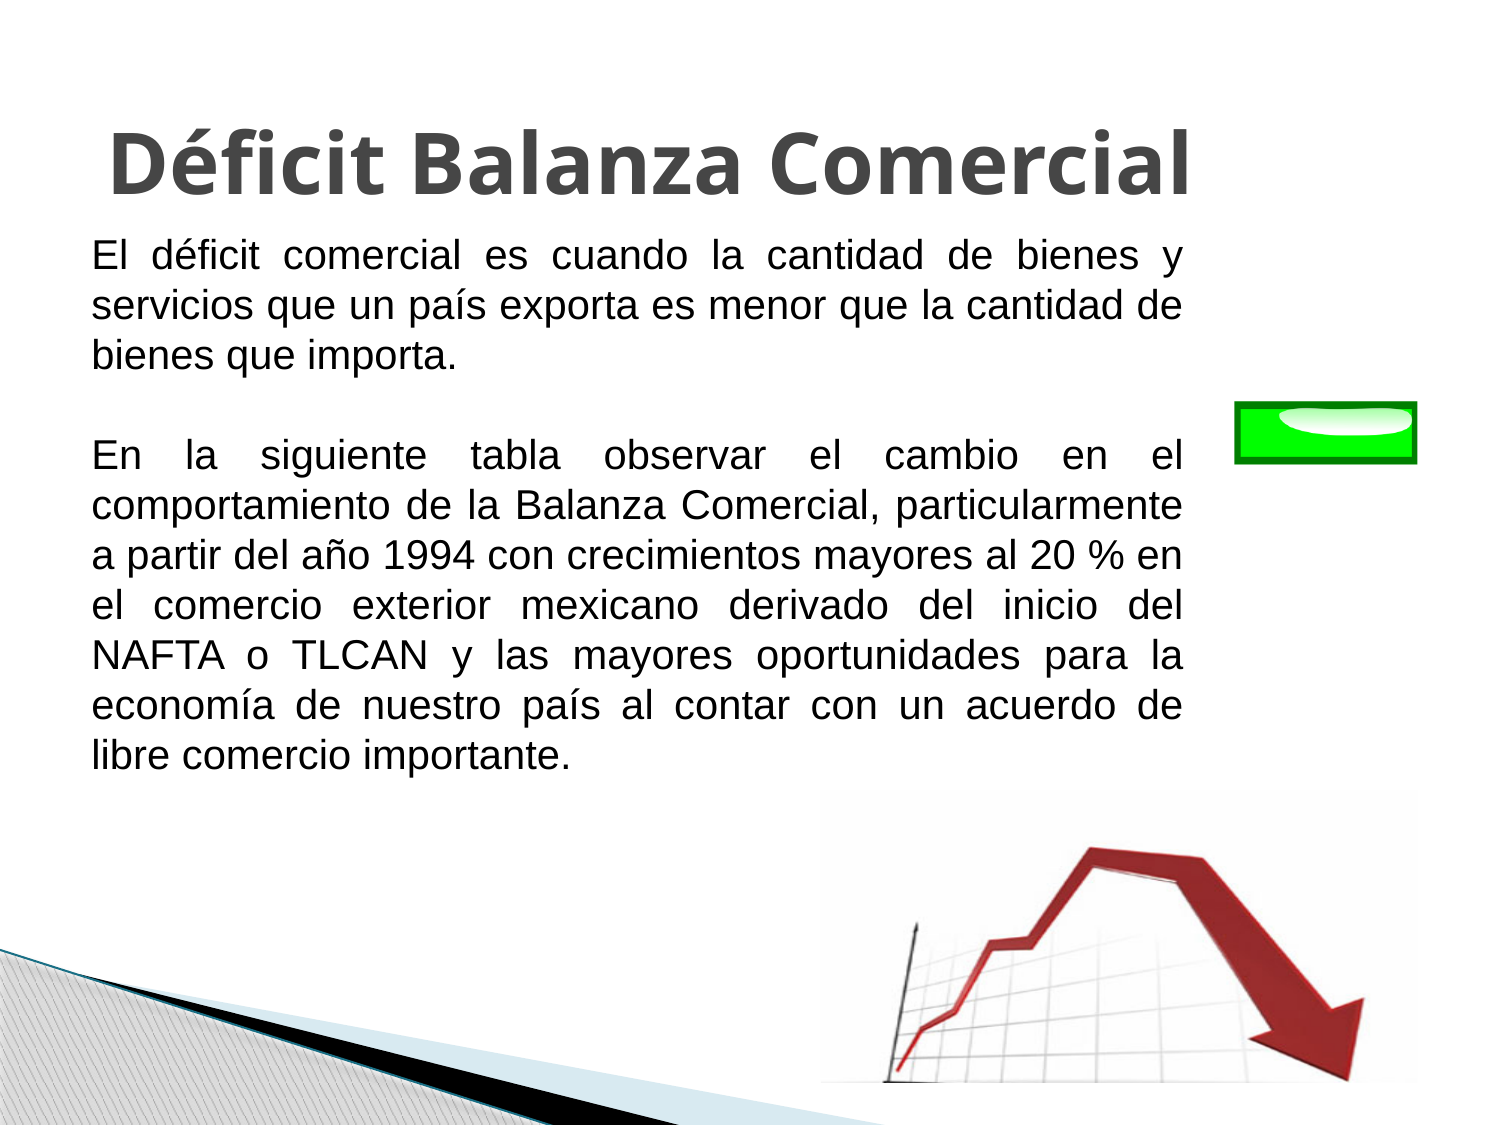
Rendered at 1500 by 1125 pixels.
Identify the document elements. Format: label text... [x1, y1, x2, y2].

picture [820, 790, 1418, 1083]
text_box El déficit comercial es cuando la cantidad de bienes y servicios que un país exporta es menor que la cantidad de bienes que importa. En la siguiente tabla observar el cambio en el comportamiento de la Balanza Comercial, particularmente a partir del año 1994 con crecimientos mayores al 20 % en el comercio exterior mexicano derivado del inicio del NAFTA o TLCAN y las mayores oportunidades para la economía de nuestro país al contar con un acuerdo de libre comercio importante. [76, 220, 1199, 786]
text_box Déficit Balanza Comercial [92, 101, 1220, 219]
picture [1234, 396, 1418, 467]
